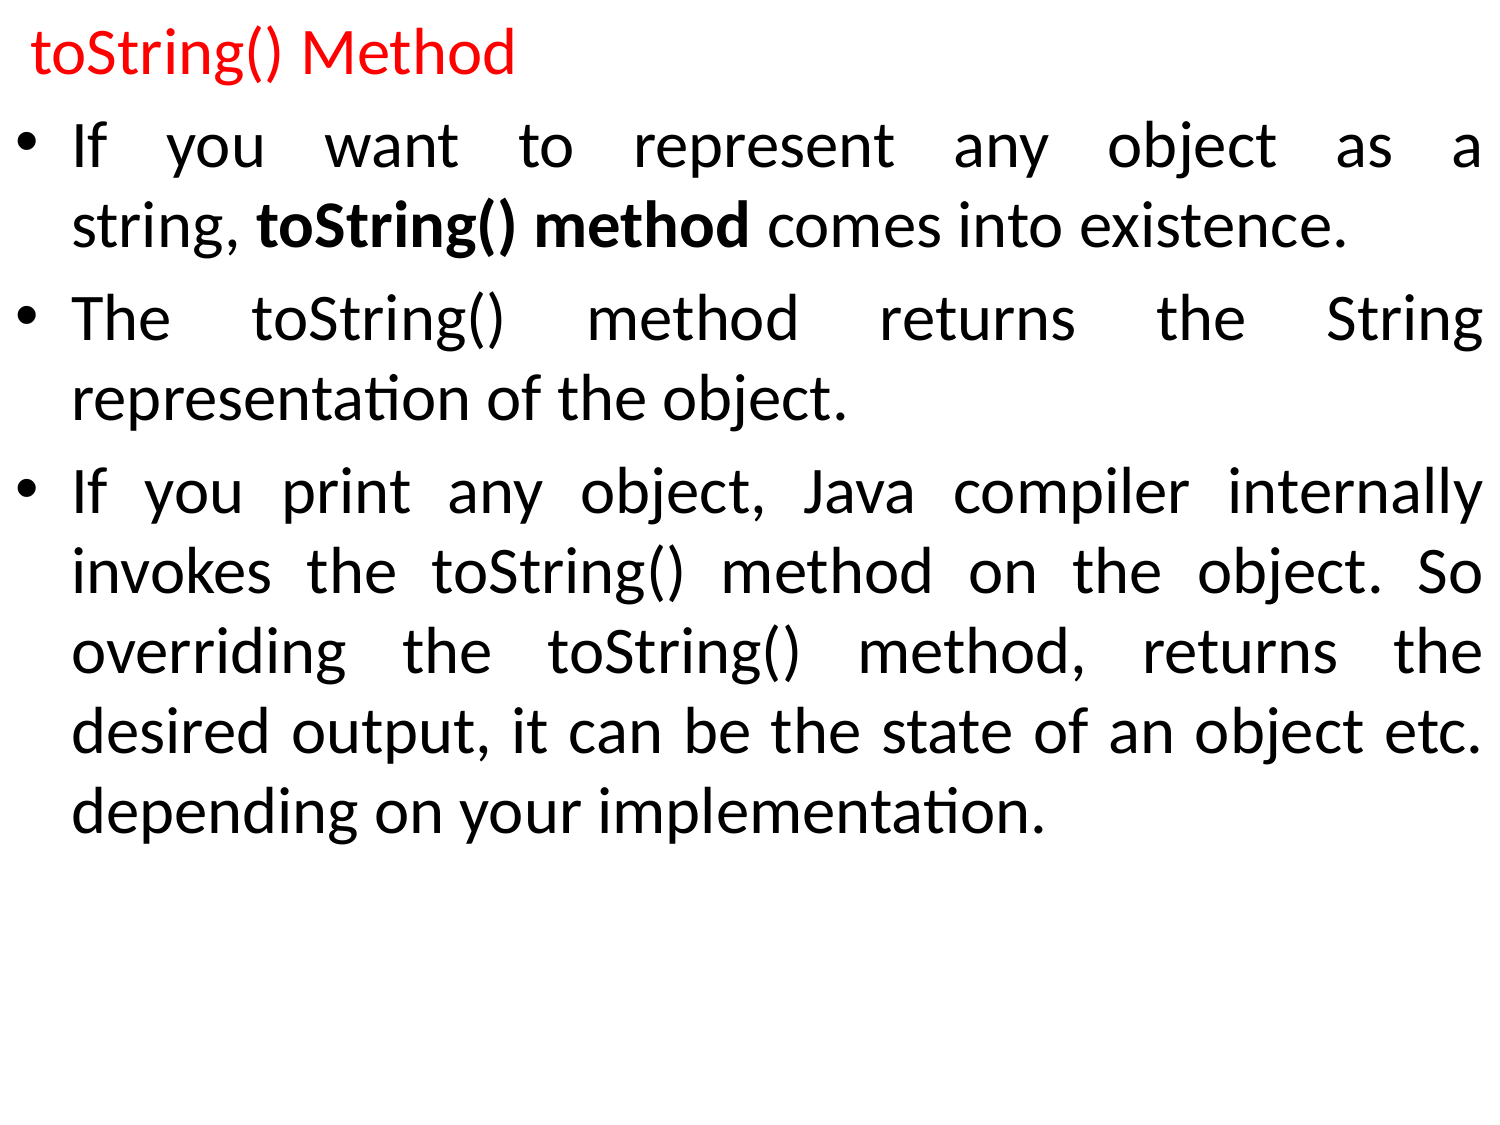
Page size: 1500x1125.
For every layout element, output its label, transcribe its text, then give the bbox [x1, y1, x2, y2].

list toString() Method If you want to represent any object as a string, toString() method comes into existence. The toString() method returns the String representation of the object. If you print any object, Java compiler internally invokes the toString() method on the object. So overriding the toString() method, returns the desired output, it can be the state of an object etc. depending on your implementation. [0, 0, 1500, 1125]
